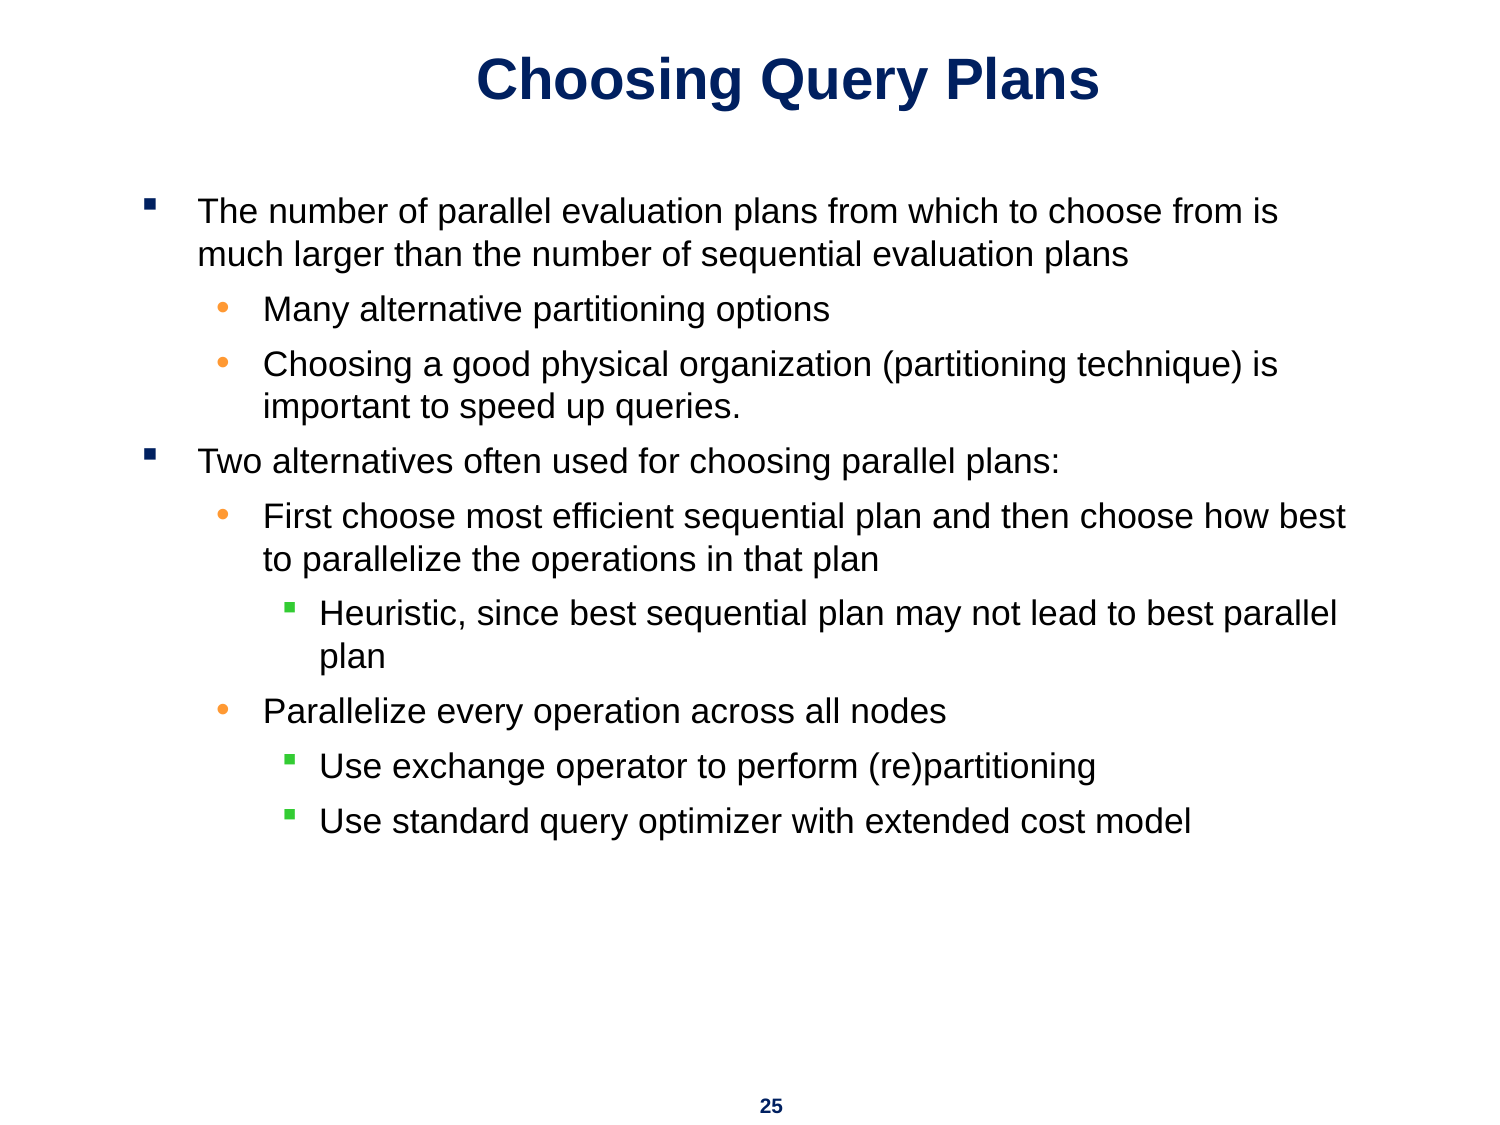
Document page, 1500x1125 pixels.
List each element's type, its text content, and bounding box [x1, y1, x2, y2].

title Choosing Query Plans [125, 18, 1452, 120]
list The number of parallel evaluation plans from which to choose from is much larger than the number of sequential evaluation plans Many alternative partitioning options Choosing a good physical organization (partitioning technique) is important to speed up queries. Two alternatives often used for choosing parallel plans: First choose most efficient sequential plan and then choose how best to parallelize the operations in that plan Heuristic, since best sequential plan may not lead to best parallel plan Parallelize every operation across all nodes Use exchange operator to perform (re)partitioning Use standard query optimizer with extended cost model [126, 180, 1378, 1062]
